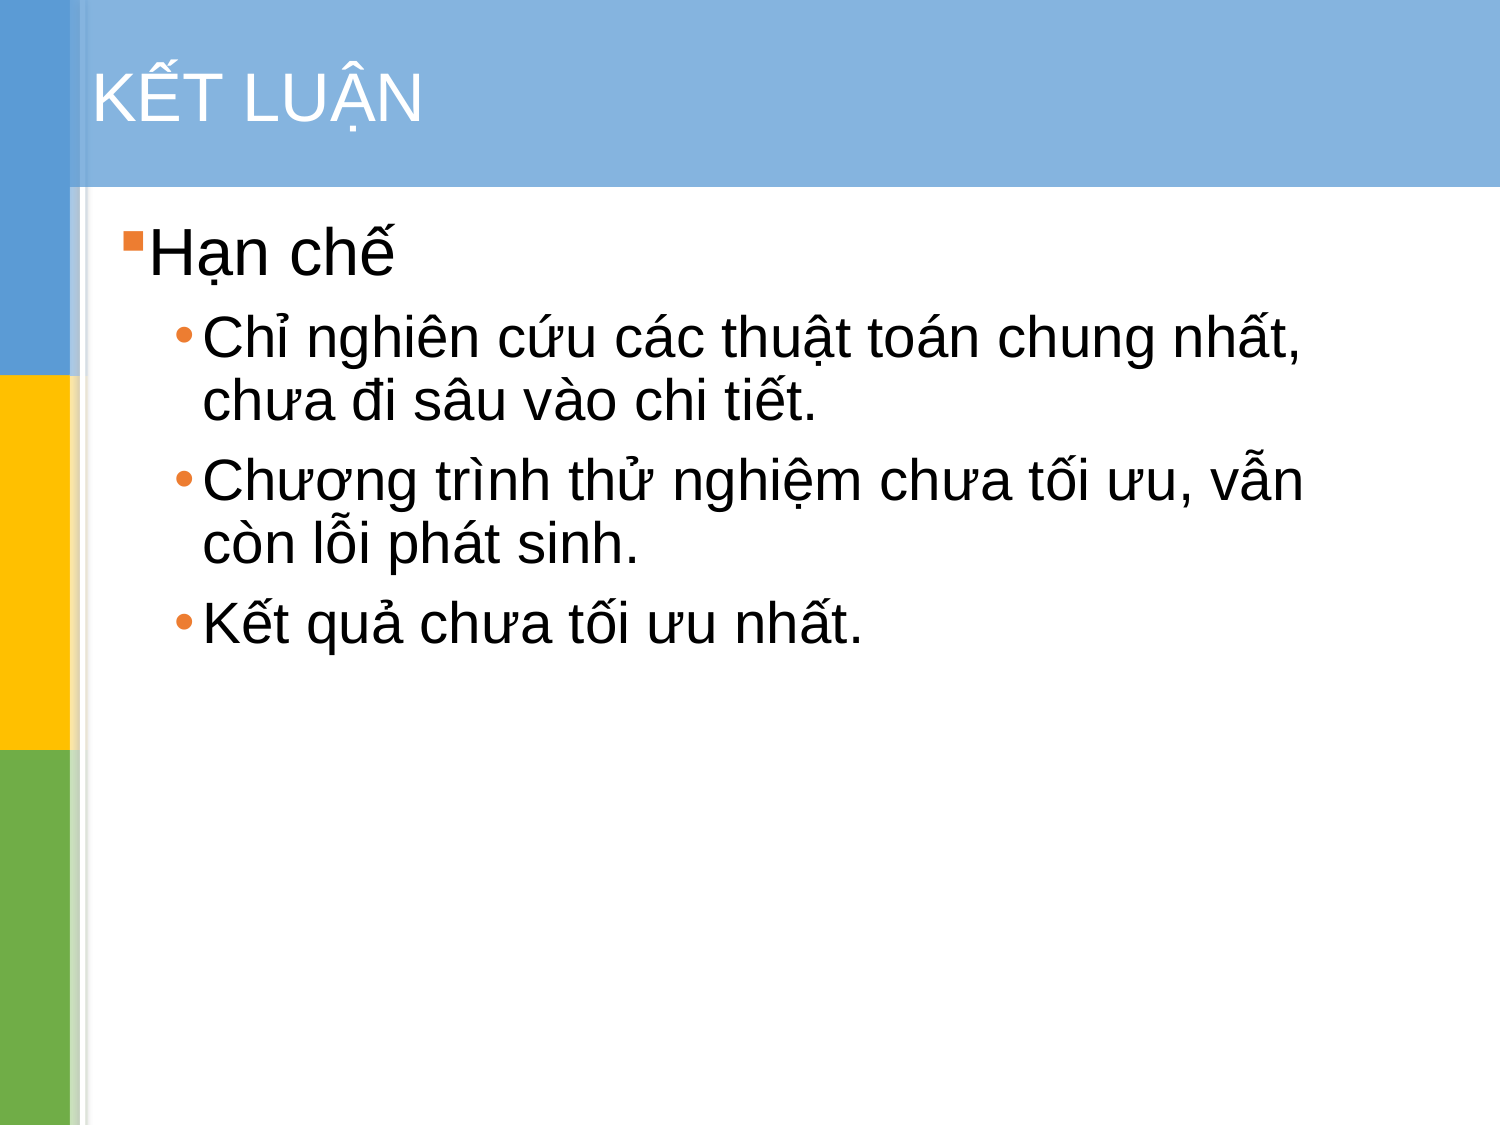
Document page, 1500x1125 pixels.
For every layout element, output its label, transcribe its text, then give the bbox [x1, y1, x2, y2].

title KẾT LUẬN [0, 0, 1500, 187]
list Hạn chế Chỉ nghiên cứu các thuật toán chung nhất, chưa đi sâu vào chi tiết. Chương trình thử nghiệm chưa tối ưu, vẫn còn lỗi phát sinh. Kết quả chưa tối ưu nhất. [103, 210, 1397, 1014]
